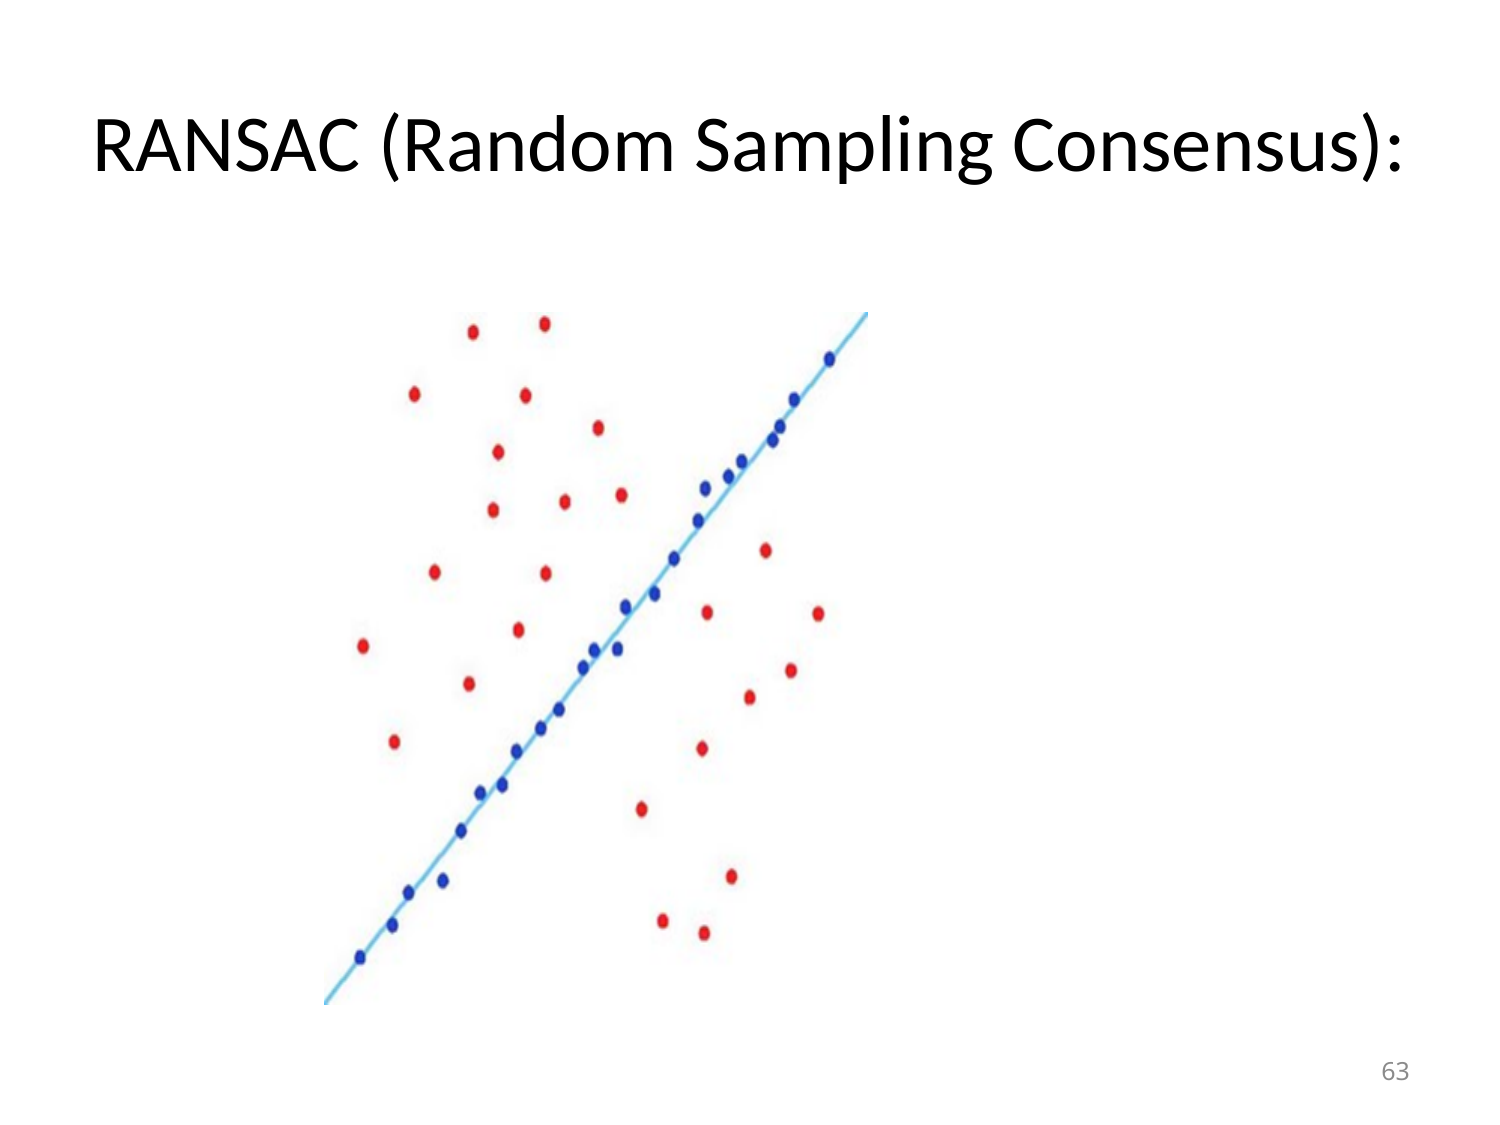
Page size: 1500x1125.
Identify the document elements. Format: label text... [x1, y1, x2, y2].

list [323, 312, 868, 1005]
slide_number 63 [1074, 1042, 1425, 1103]
title RANSAC (Random Sampling Consensus): [75, 45, 1425, 233]
